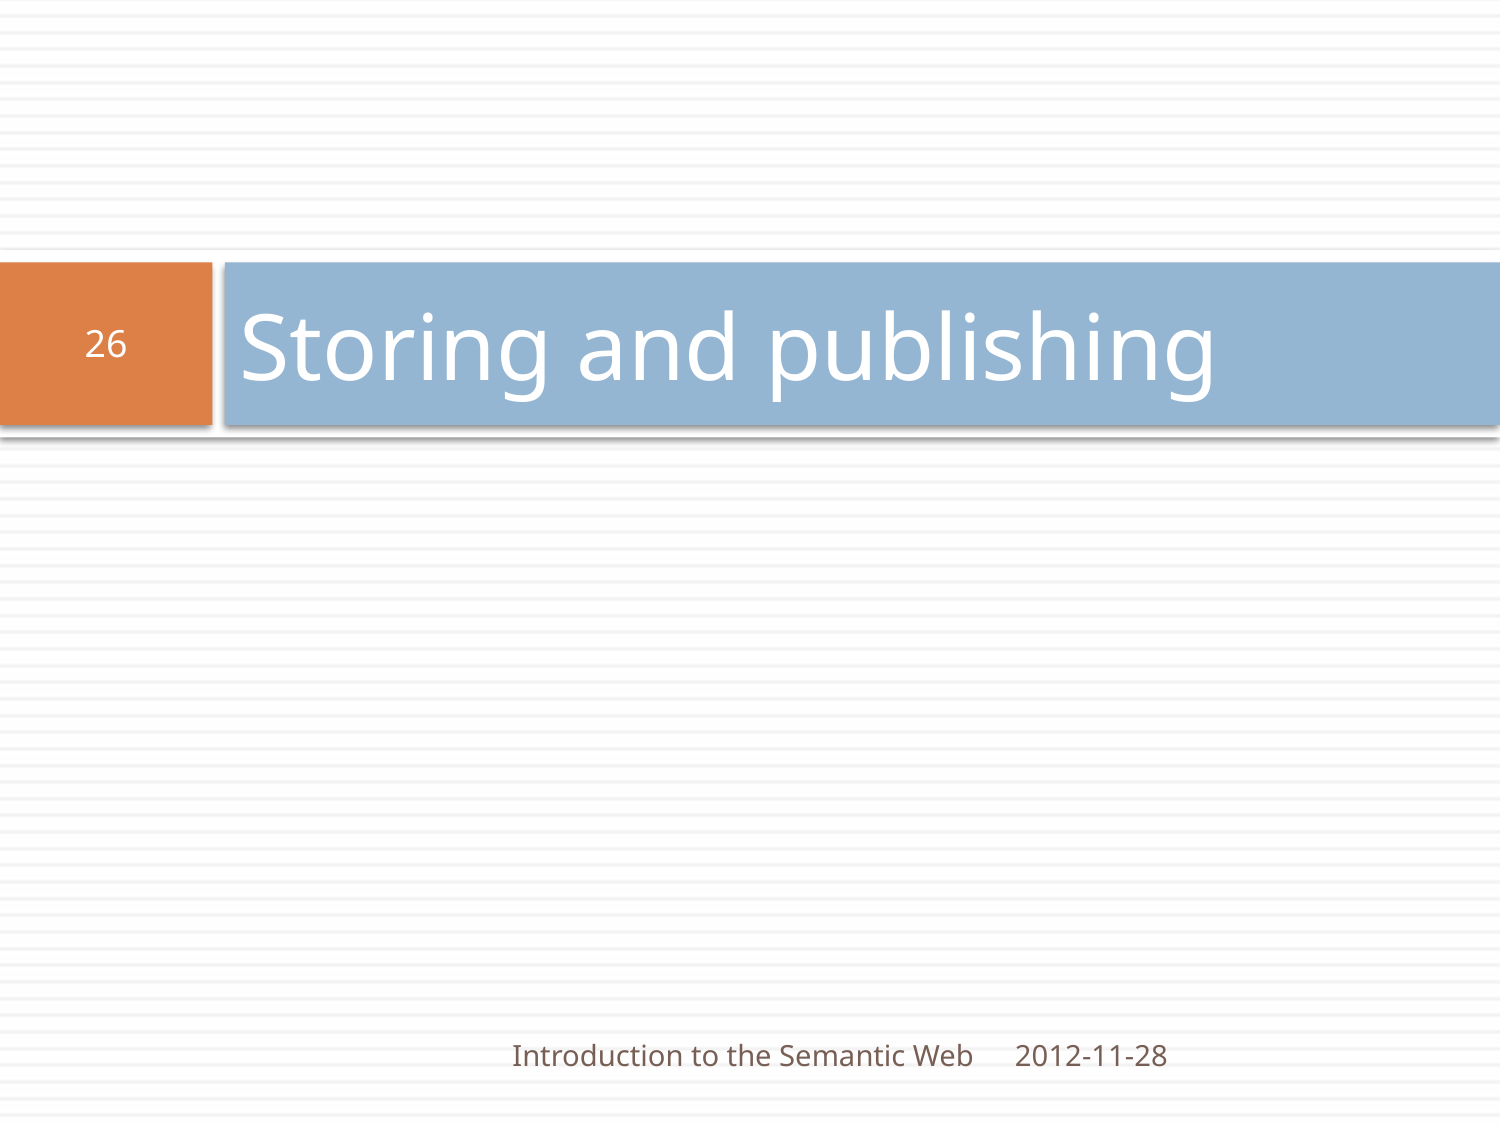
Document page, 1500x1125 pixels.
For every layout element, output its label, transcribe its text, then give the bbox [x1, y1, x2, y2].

title Storing and publishing [225, 262, 1475, 425]
text_box Introduction to the Semantic Web [99, 1024, 990, 1085]
text_box 2012-11-28 [999, 1024, 1438, 1085]
text_box 26 [0, 287, 213, 403]
